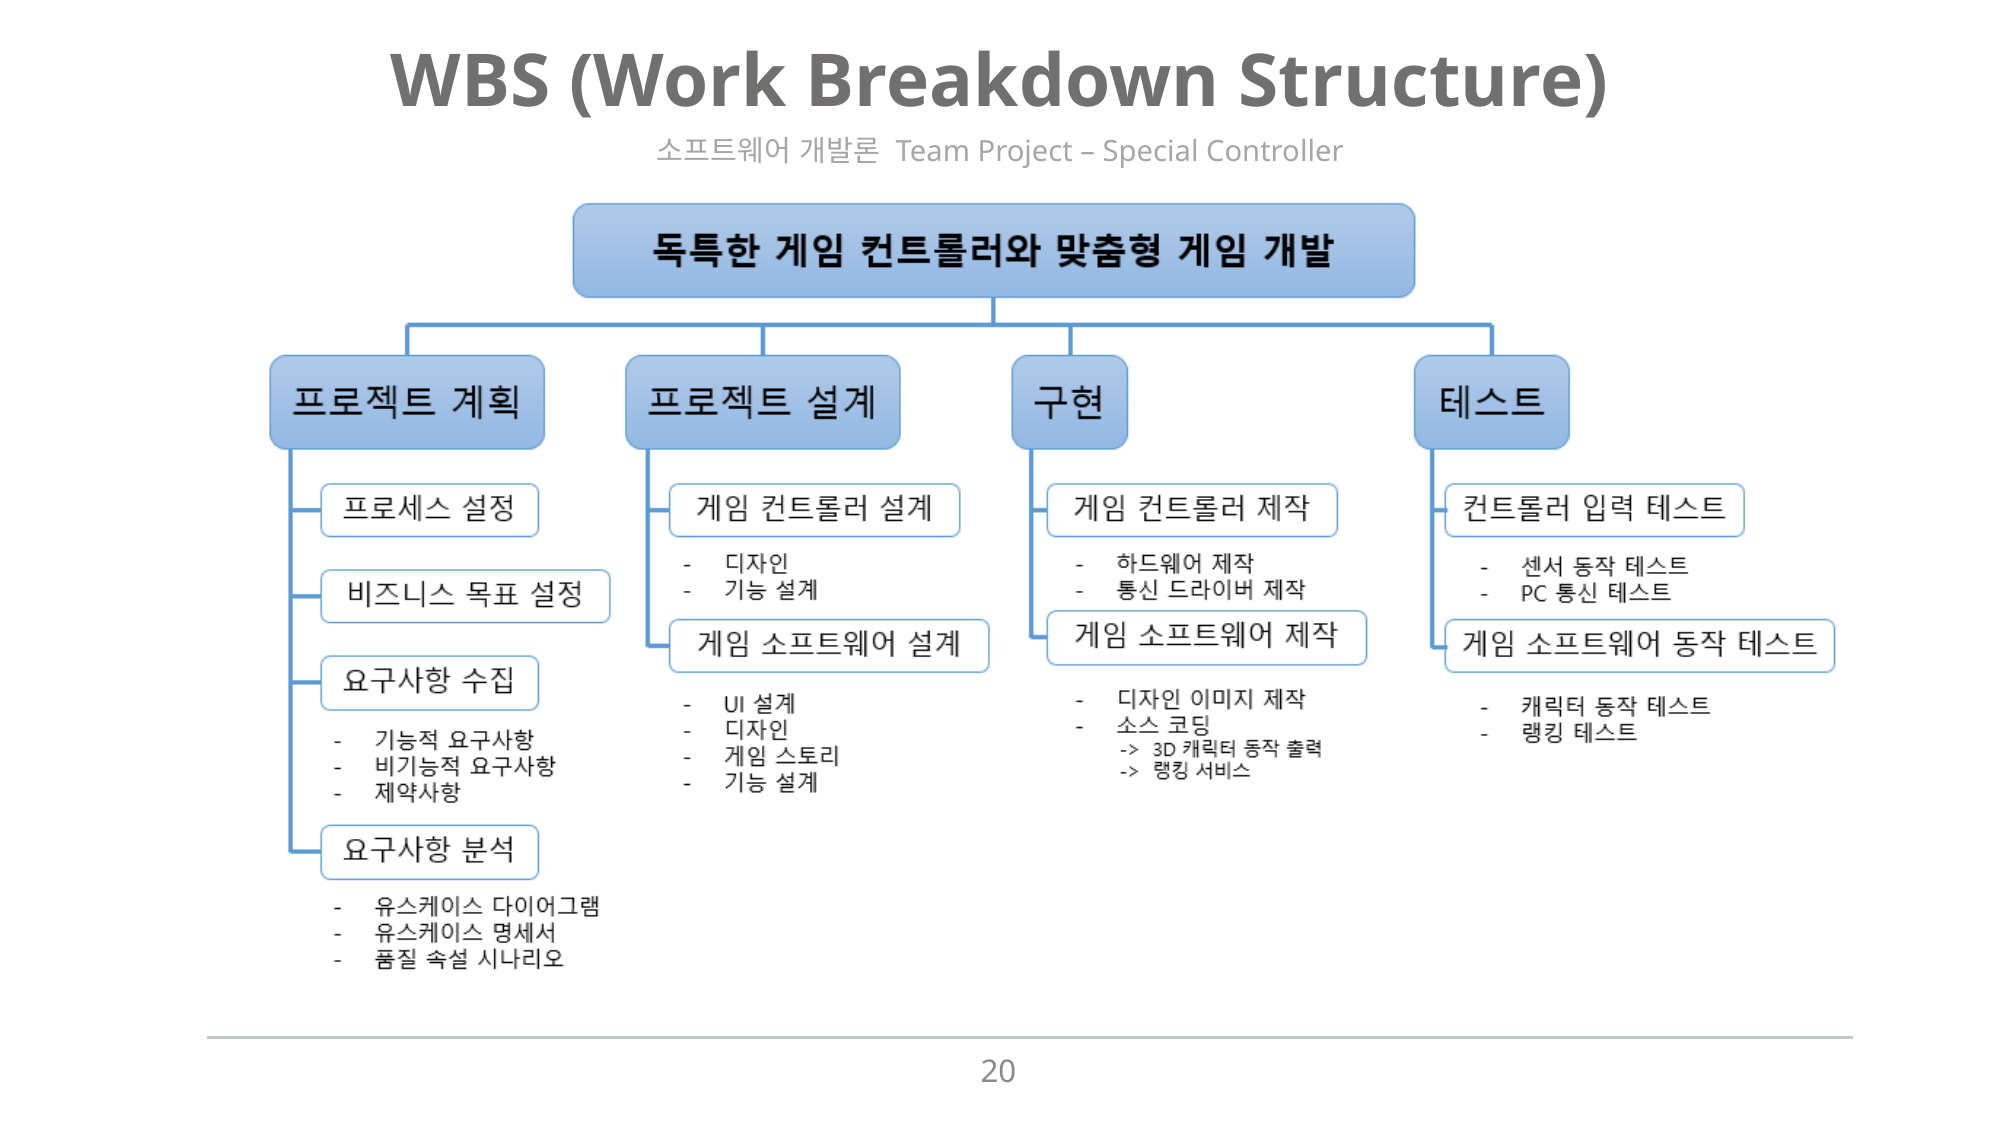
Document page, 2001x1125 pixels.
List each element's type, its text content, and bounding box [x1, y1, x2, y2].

slide_number 20 [773, 1042, 1224, 1103]
text_box 소프트웨어 개발론 Team Project – Special Controller [500, 124, 1500, 175]
text_box WBS (Work Breakdown Structure) [358, 26, 1642, 129]
picture [258, 180, 1853, 997]
